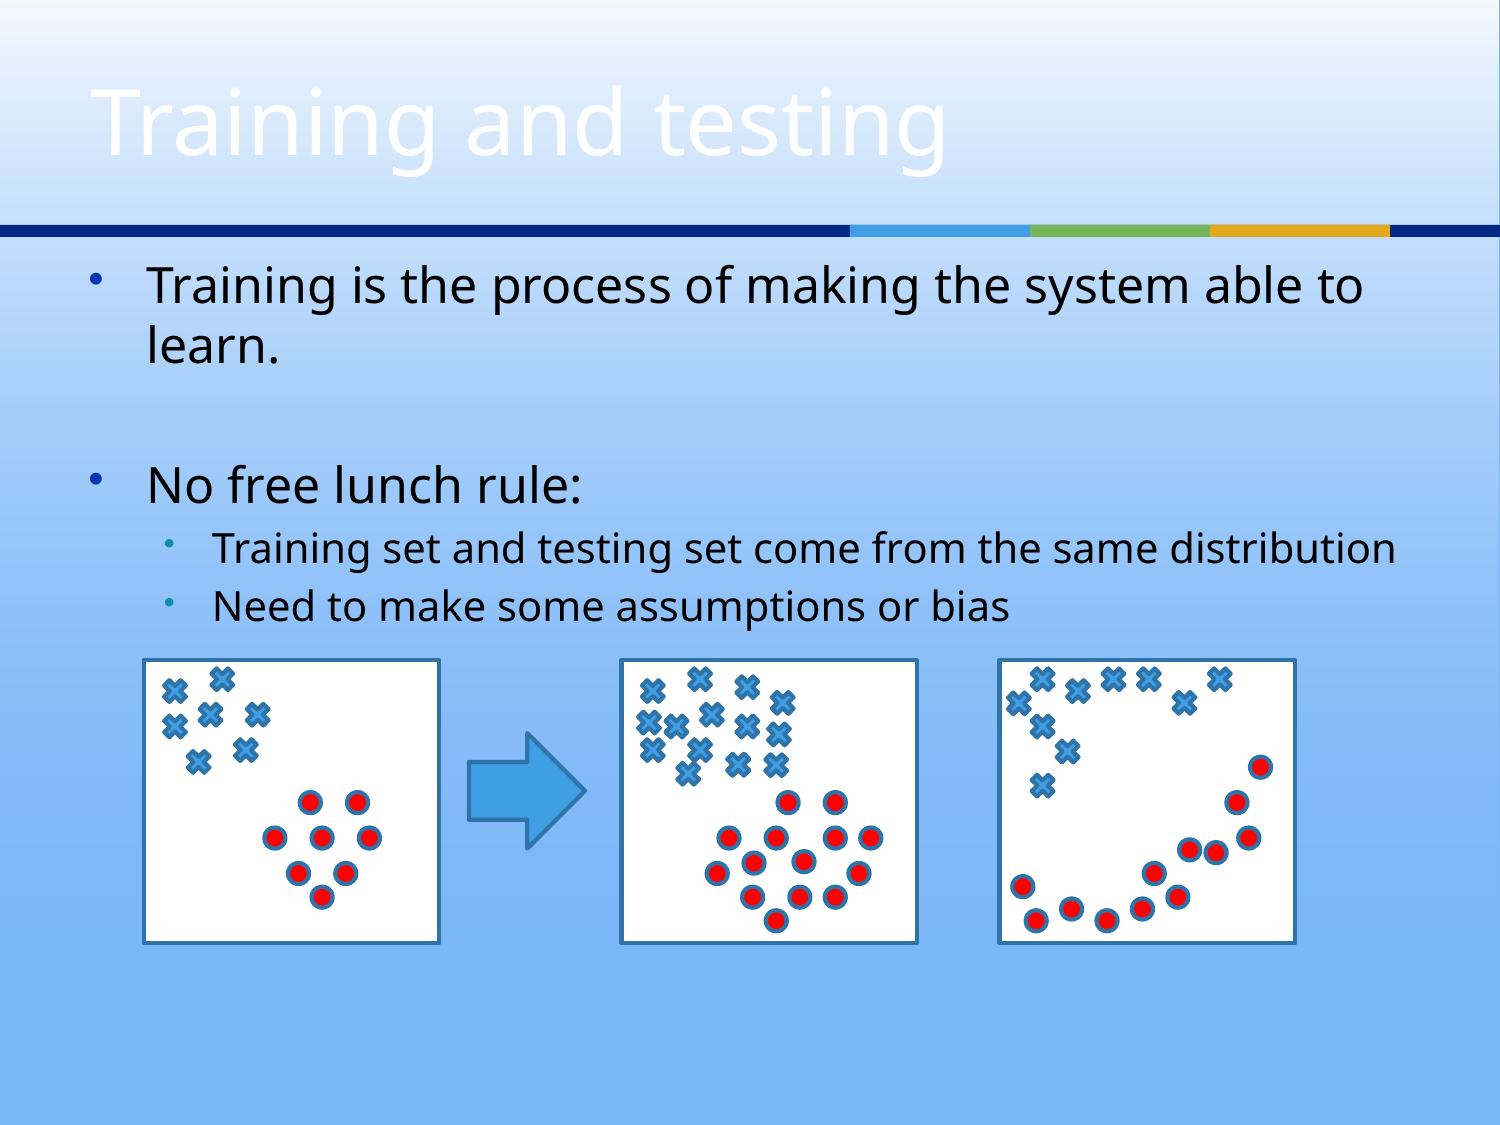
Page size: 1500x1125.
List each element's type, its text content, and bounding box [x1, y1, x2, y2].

text_box [687, 666, 714, 693]
text_box [763, 825, 789, 851]
text_box [344, 790, 371, 816]
text_box [1224, 790, 1250, 816]
text_box [1100, 666, 1127, 693]
text_box [704, 860, 730, 887]
text_box [297, 790, 323, 816]
text_box [1029, 666, 1056, 693]
text_box [333, 860, 359, 887]
text_box [1065, 678, 1091, 704]
list Training is the process of making the system able to learn. No free lunch rule: Training set and testing set come from the same distribution Need to make some assumptions or bias [75, 246, 1425, 1005]
text_box [822, 825, 848, 851]
text_box [1171, 689, 1198, 716]
text_box [639, 678, 666, 704]
text_box [1010, 874, 1036, 900]
text_box [232, 737, 259, 764]
text_box [466, 731, 588, 851]
text_box [1177, 837, 1203, 863]
text_box [766, 721, 792, 748]
text_box [734, 674, 761, 701]
title Training and testing [75, 24, 1425, 213]
text_box [309, 825, 335, 851]
text_box [675, 760, 702, 787]
text_box [791, 849, 817, 875]
text_box [1029, 713, 1056, 740]
text_box [639, 737, 666, 764]
text_box [741, 850, 767, 876]
text_box [1141, 860, 1167, 887]
text_box [1005, 690, 1032, 717]
text_box [1129, 896, 1156, 922]
text_box [716, 825, 742, 851]
text_box [1058, 896, 1085, 922]
text_box [356, 825, 382, 851]
text_box [1054, 738, 1081, 765]
text_box [687, 737, 714, 764]
text_box [1135, 666, 1162, 693]
text_box [197, 701, 224, 728]
text_box [1247, 754, 1274, 780]
text_box [725, 751, 752, 778]
text_box [1029, 772, 1056, 799]
text_box [1206, 666, 1233, 693]
text_box [285, 860, 312, 887]
text_box [185, 749, 212, 775]
text_box [1094, 908, 1120, 934]
text_box [858, 825, 884, 851]
text_box [822, 884, 848, 910]
text_box [162, 713, 188, 740]
text_box [734, 713, 761, 740]
text_box [663, 713, 690, 740]
text_box [763, 908, 789, 934]
text_box [822, 790, 848, 816]
text_box [1236, 825, 1262, 851]
text_box [309, 884, 335, 910]
text_box [787, 884, 813, 910]
text_box [636, 709, 662, 736]
text_box [209, 666, 236, 693]
text_box [244, 701, 271, 728]
text_box [775, 790, 801, 816]
text_box [740, 884, 766, 910]
text_box [262, 825, 288, 851]
text_box [763, 752, 790, 779]
text_box [698, 701, 725, 728]
text_box [1023, 908, 1049, 934]
text_box [1165, 884, 1191, 910]
text_box [769, 689, 796, 716]
text_box [1203, 840, 1229, 866]
text_box [846, 860, 872, 887]
text_box [162, 678, 188, 704]
